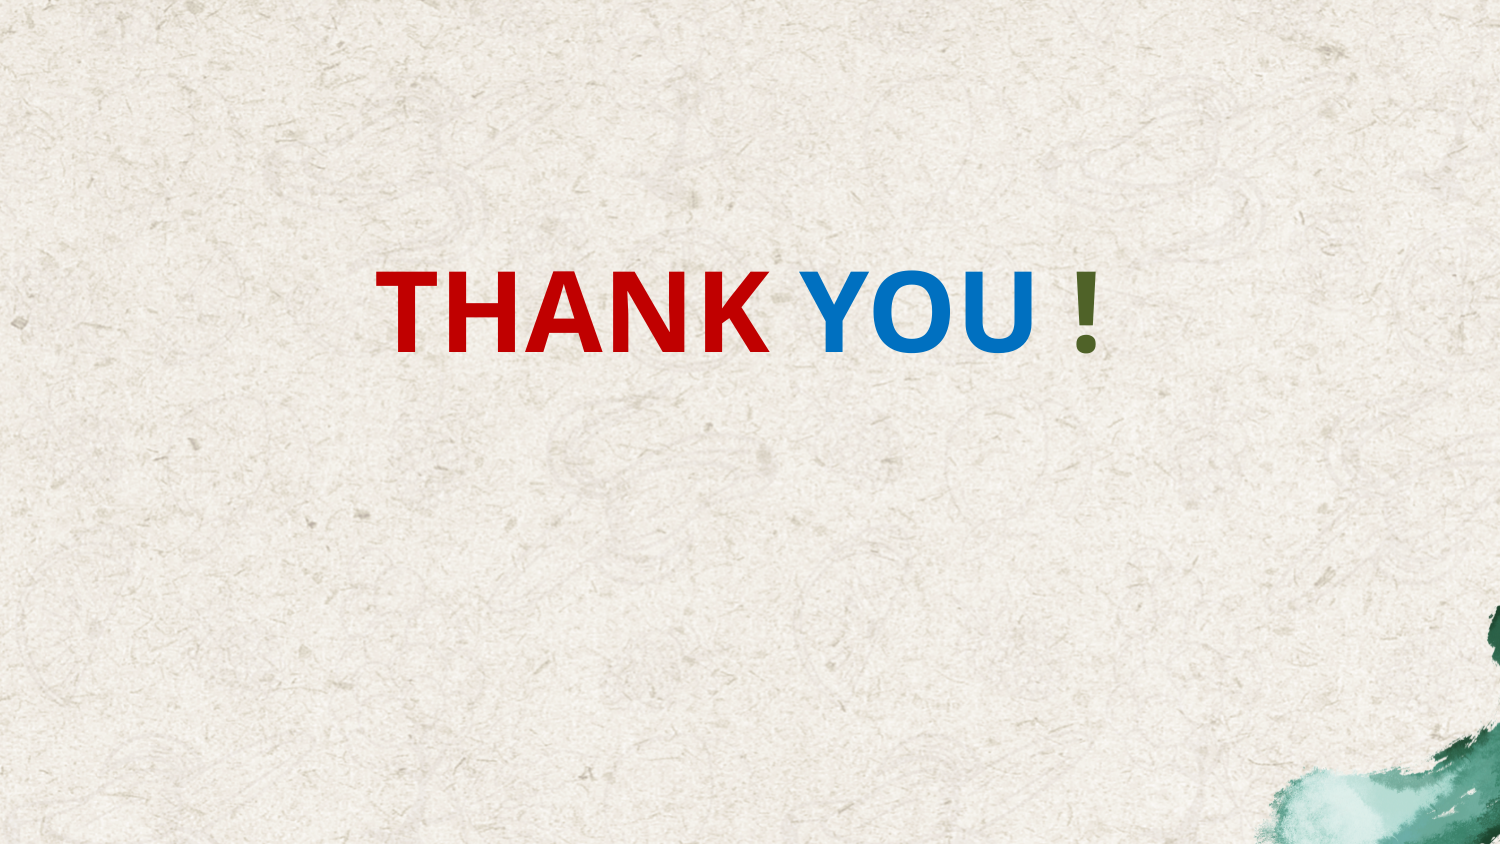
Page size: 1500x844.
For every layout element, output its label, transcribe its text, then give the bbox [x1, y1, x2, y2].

text_box THANK YOU ! [359, 232, 1119, 383]
picture [0, 0, 1500, 844]
